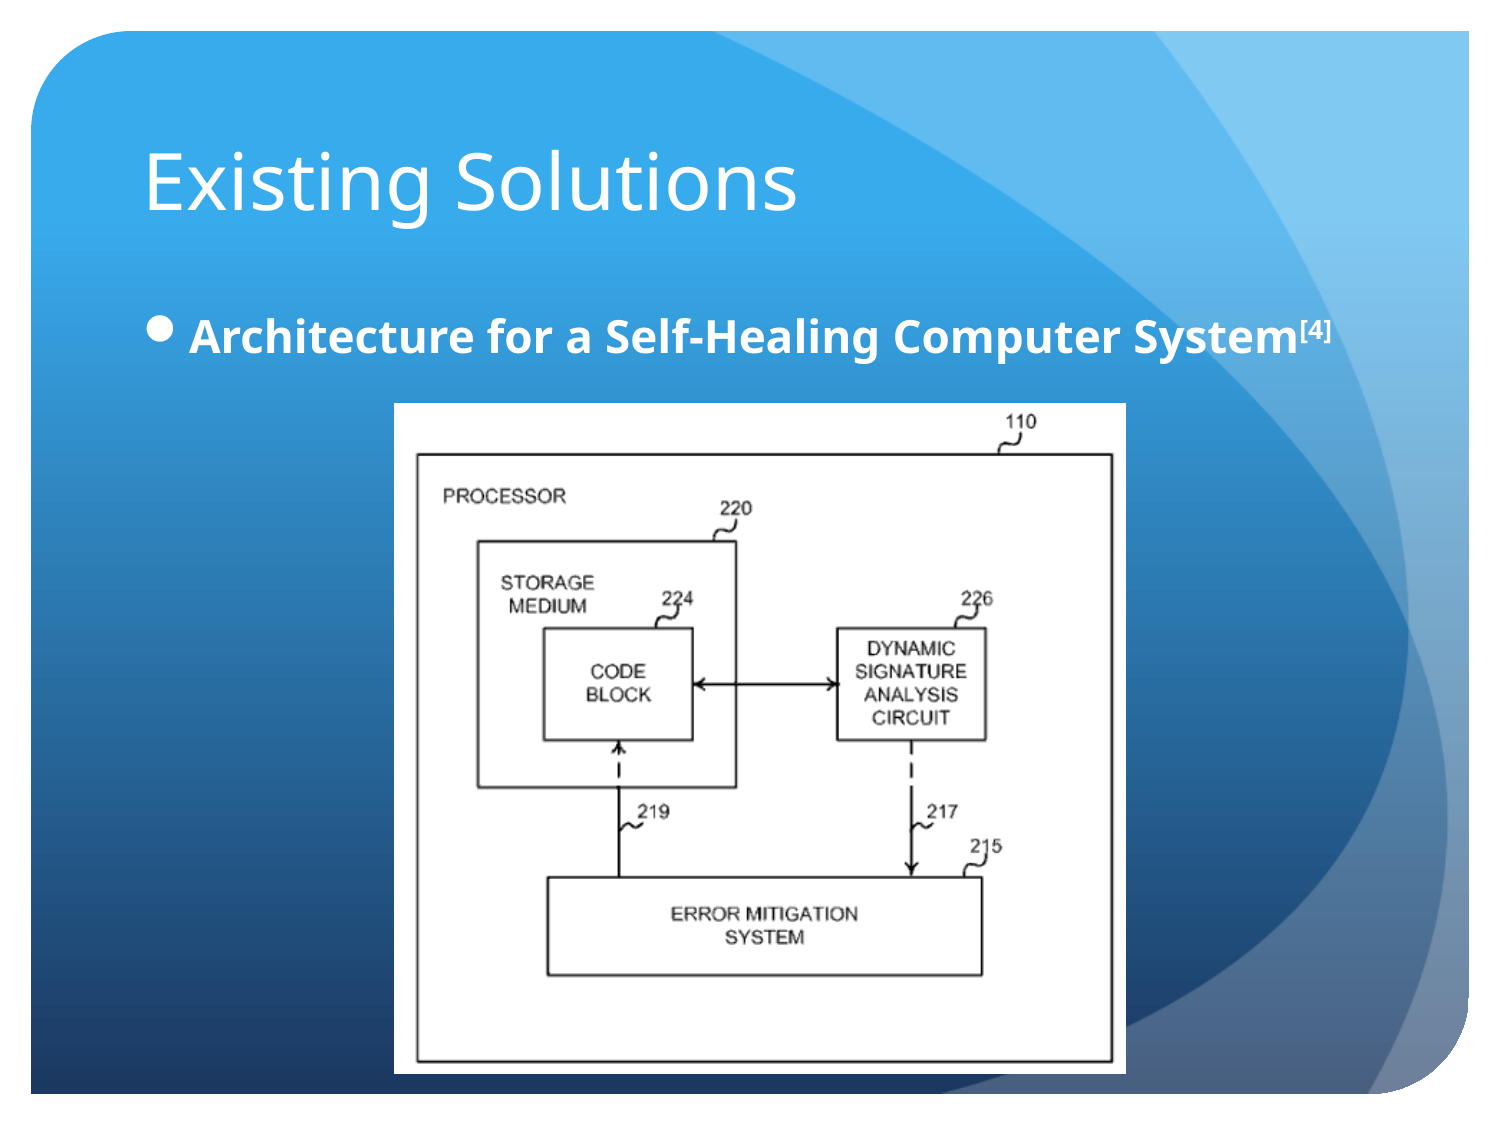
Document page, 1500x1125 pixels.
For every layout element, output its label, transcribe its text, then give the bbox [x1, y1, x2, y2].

list Architecture for a Self-Healing Computer System[4] [127, 299, 1372, 991]
title Existing Solutions [127, 62, 1372, 234]
picture [24, 30, 1473, 1094]
